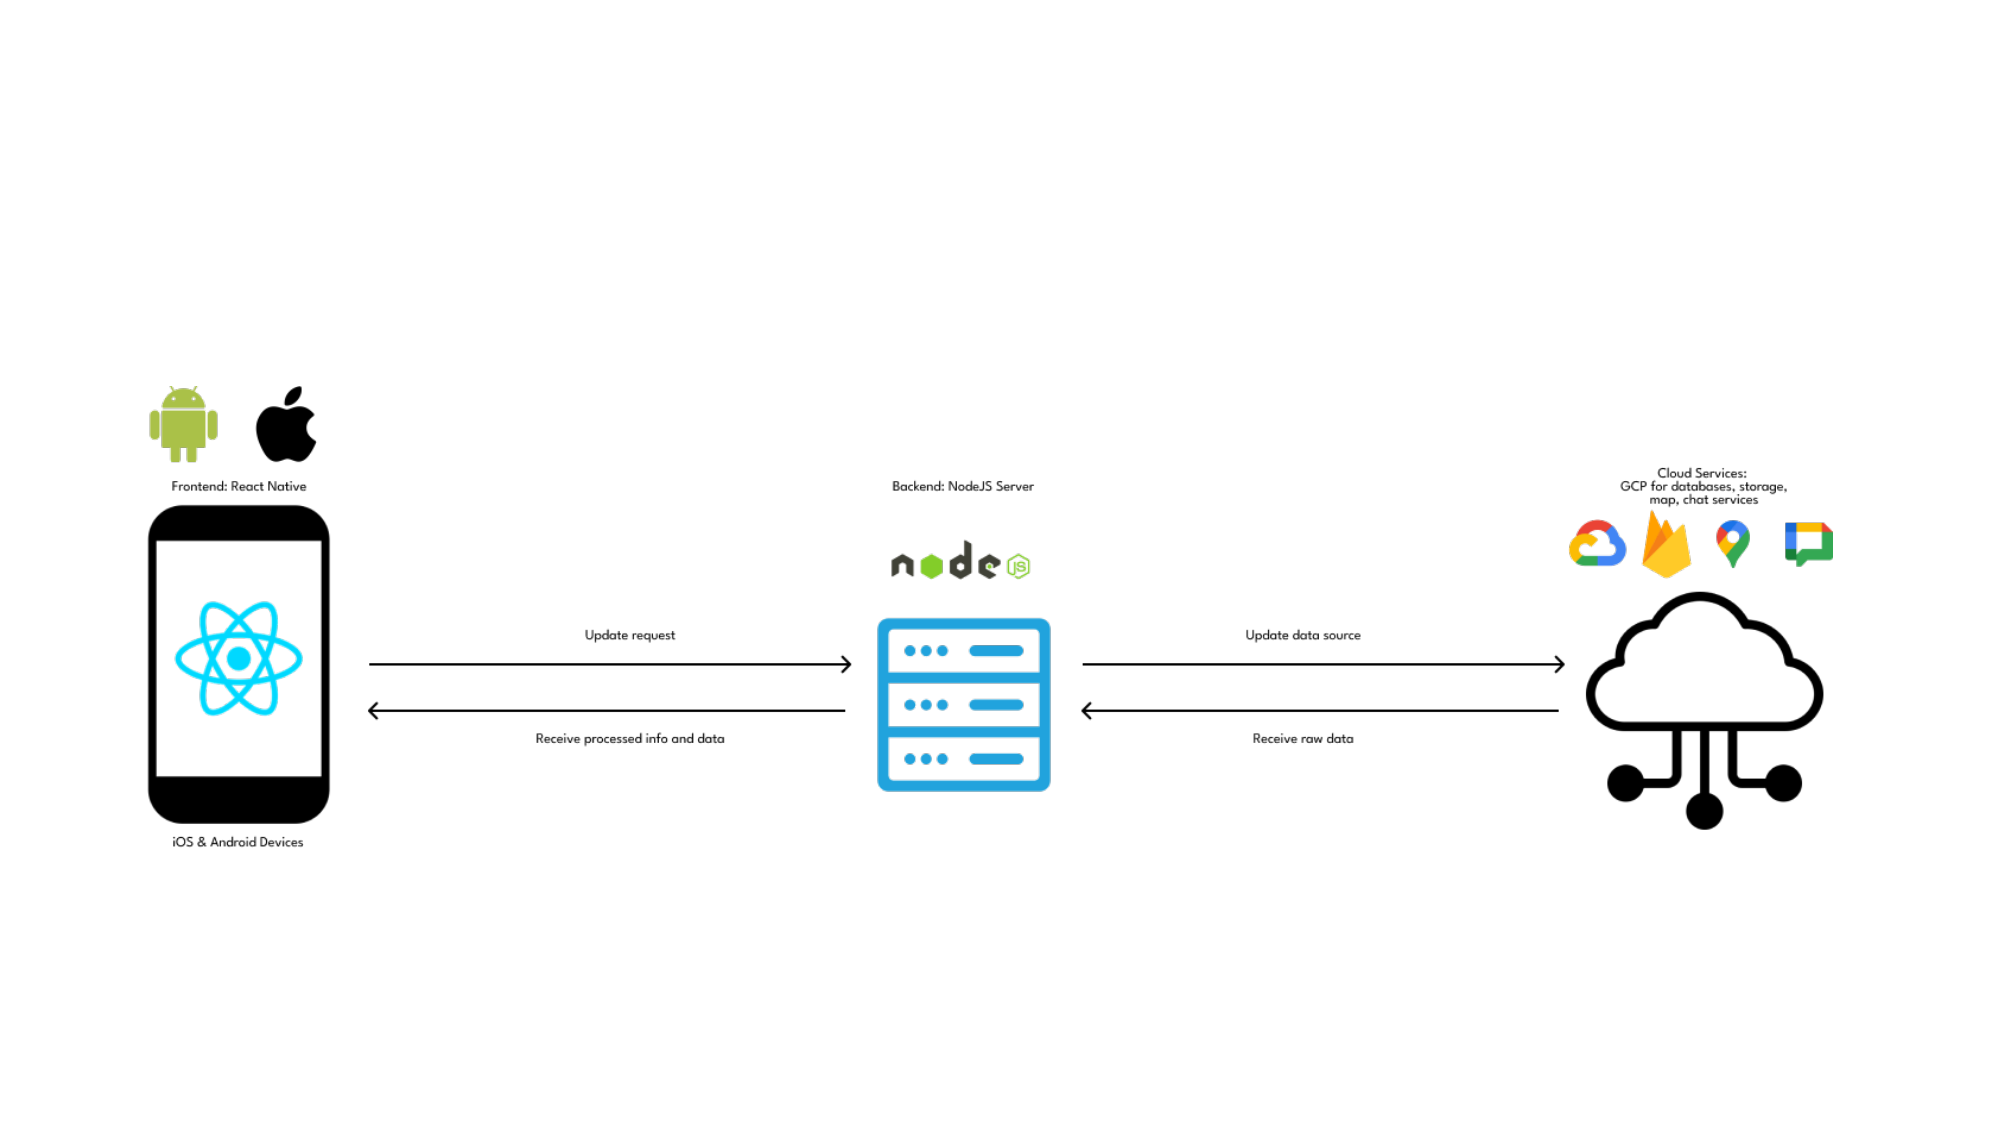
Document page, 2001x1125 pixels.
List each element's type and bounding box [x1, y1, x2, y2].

list [106, 386, 1833, 862]
